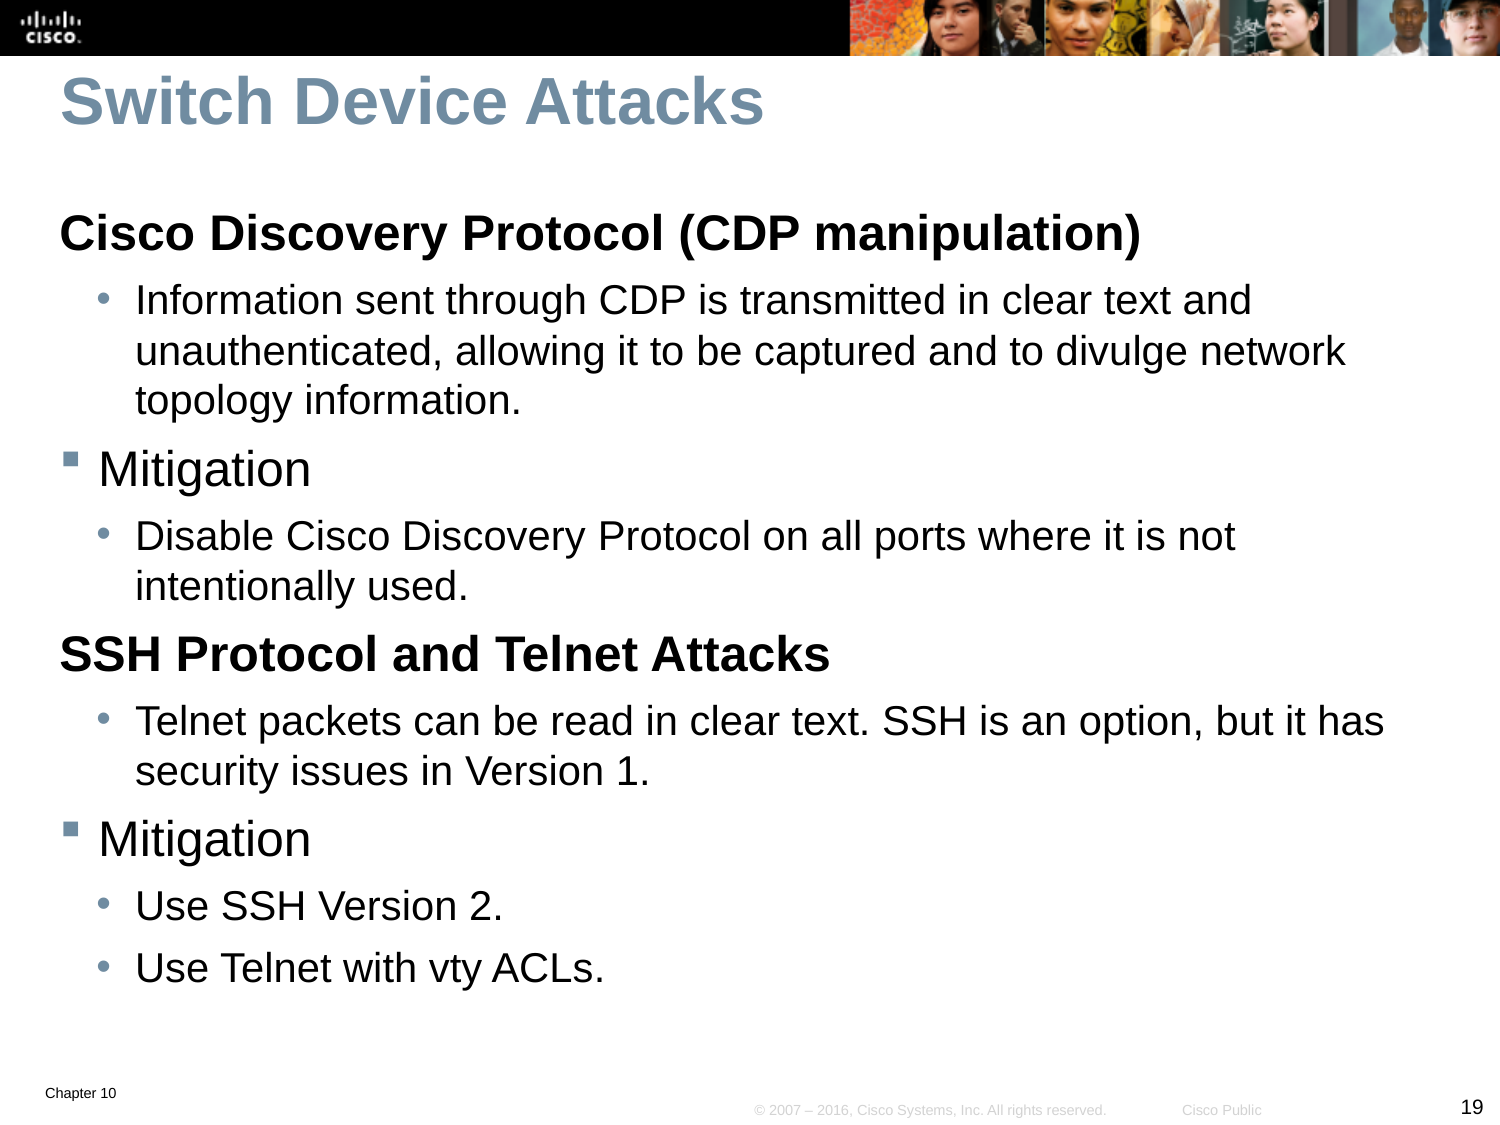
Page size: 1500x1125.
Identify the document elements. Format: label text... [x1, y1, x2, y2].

list Cisco Discovery Protocol (CDP manipulation) Information sent through CDP is transmitted in clear text and unauthenticated, allowing it to be captured and to divulge network topology information. Mitigation Disable Cisco Discovery Protocol on all ports where it is not intentionally used. SSH Protocol and Telnet Attacks Telnet packets can be read in clear text. SSH is an option, but it has security issues in Version 1. Mitigation Use SSH Version 2. Use Telnet with vty ACLs. [45, 193, 1444, 1037]
title Switch Device Attacks [45, 59, 1444, 182]
picture [0, 0, 1500, 56]
